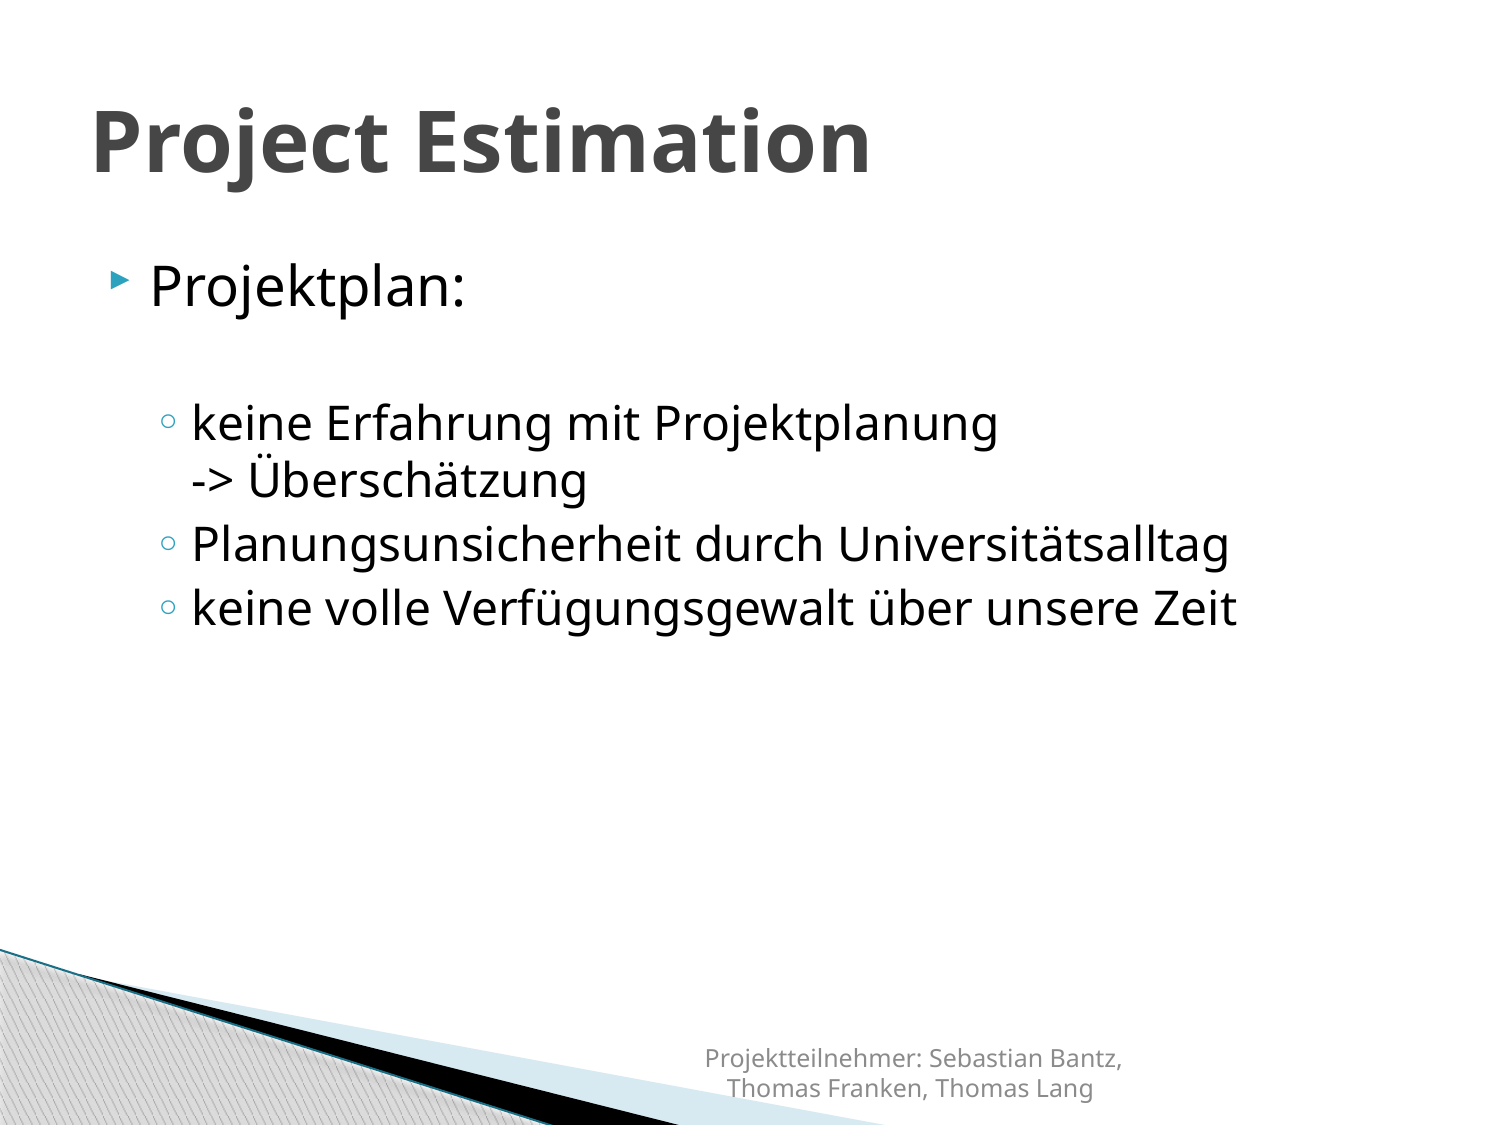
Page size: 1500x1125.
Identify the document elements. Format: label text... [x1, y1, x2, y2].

list Projektplan: keine Erfahrung mit Projektplanung -> Überschätzung Planungsunsicherheit durch Universitätsalltag keine volle Verfügungsgewalt über unsere Zeit [75, 243, 1425, 986]
title Project Estimation [75, 45, 1425, 233]
